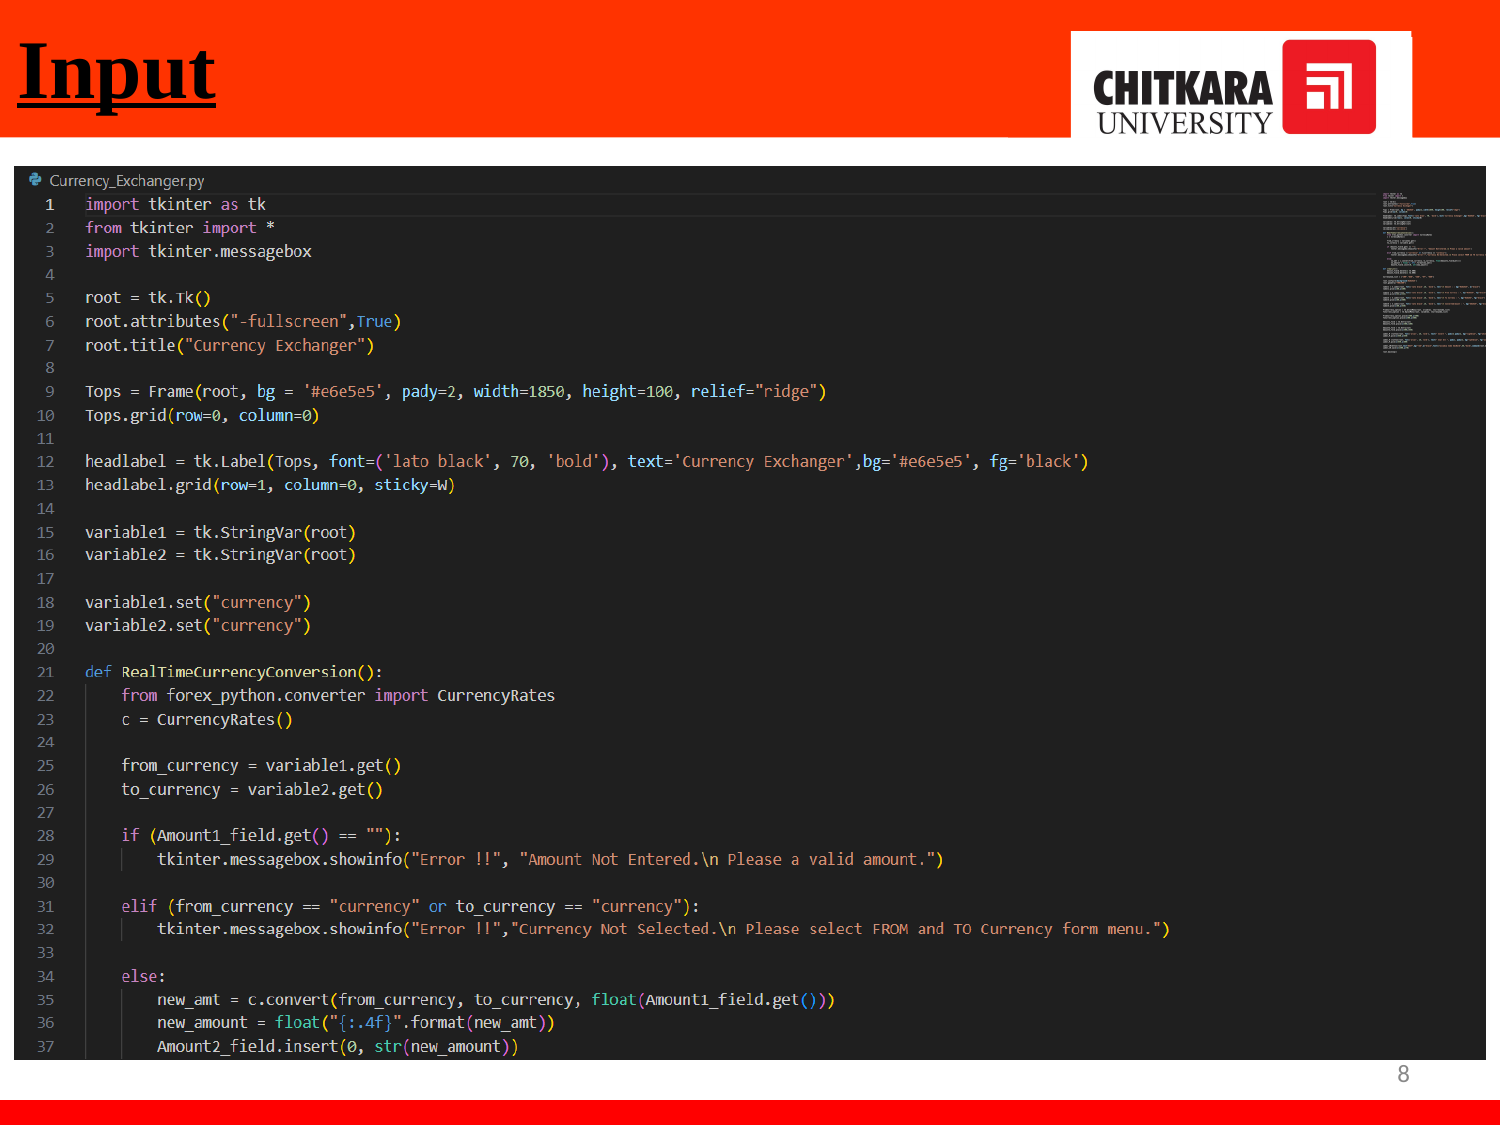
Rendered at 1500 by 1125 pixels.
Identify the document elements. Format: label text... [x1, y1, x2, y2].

title Input [0, 0, 234, 141]
slide_number 8 [1074, 1068, 1425, 1103]
picture [14, 166, 1486, 1060]
picture [1074, 37, 1391, 138]
